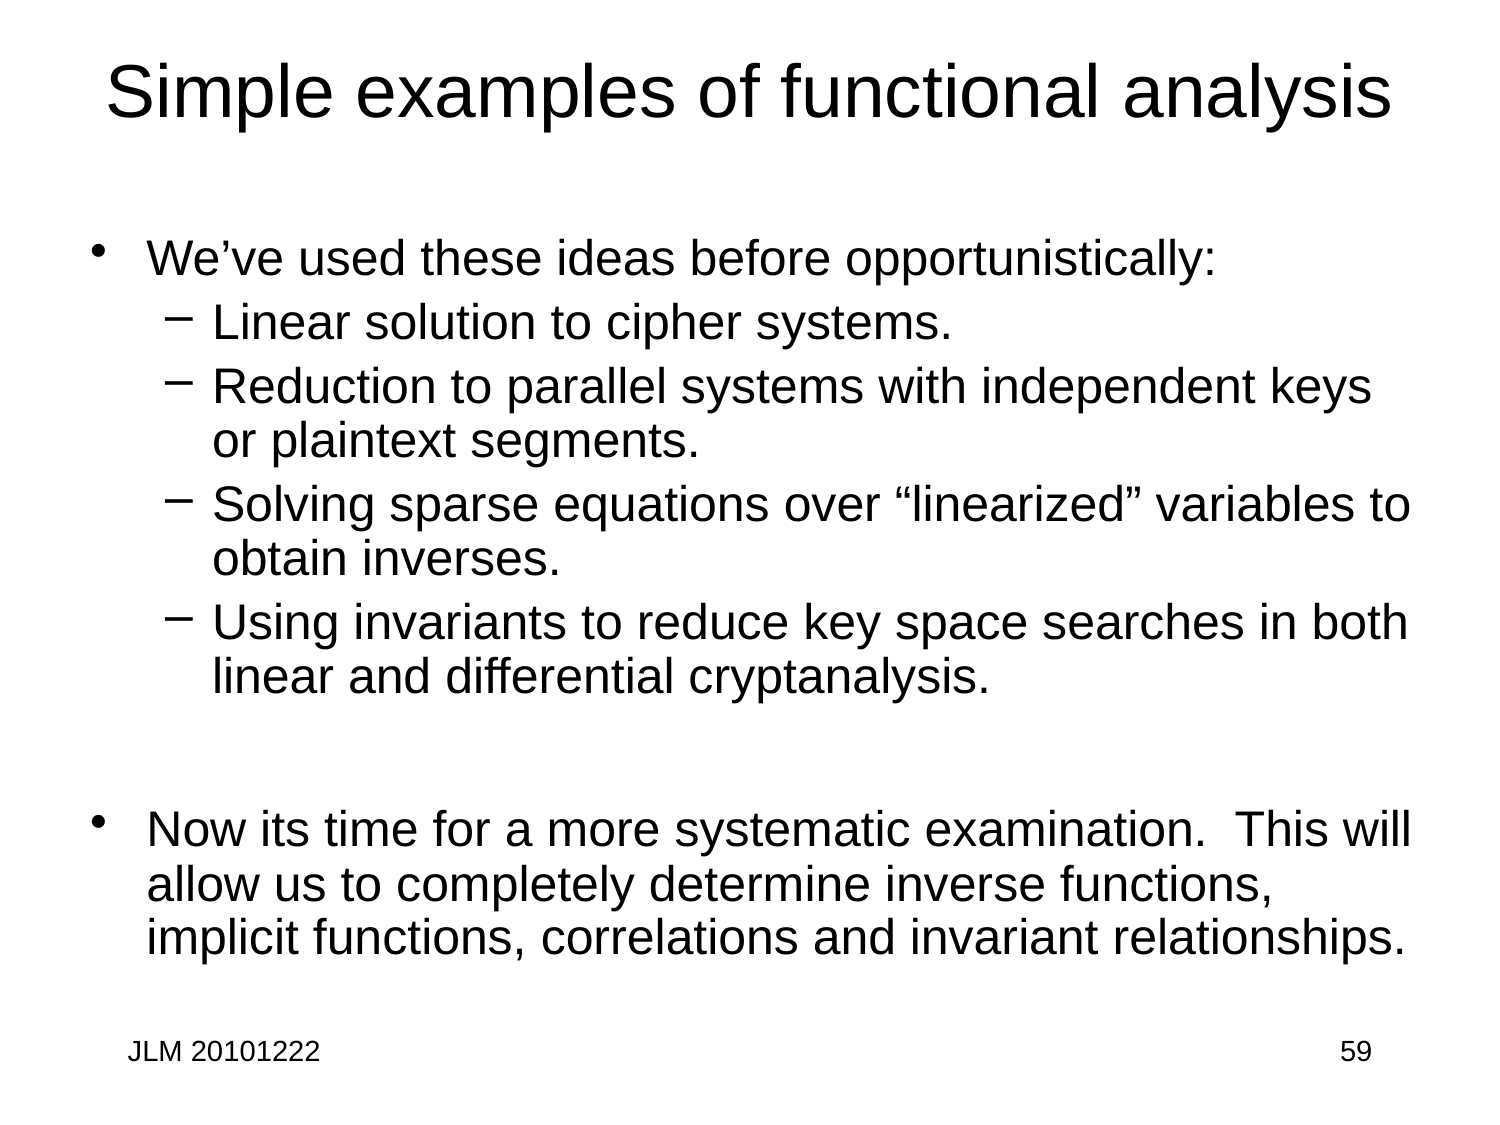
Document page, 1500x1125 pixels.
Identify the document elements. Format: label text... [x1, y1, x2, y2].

title Simple examples of functional analysis [74, 0, 1426, 176]
list We’ve used these ideas before opportunistically: Linear solution to cipher systems. Reduction to parallel systems with independent keys or plaintext segments. Solving sparse equations over “linearized” variables to obtain inverses. Using invariants to reduce key space searches in both linear and differential cryptanalysis. Now its time for a more systematic examination. This will allow us to completely determine inverse functions, implicit functions, correlations and invariant relationships. [74, 224, 1438, 1001]
slide_number JLM 20101222 [111, 1024, 426, 1101]
slide_number 59 [1074, 1024, 1388, 1101]
